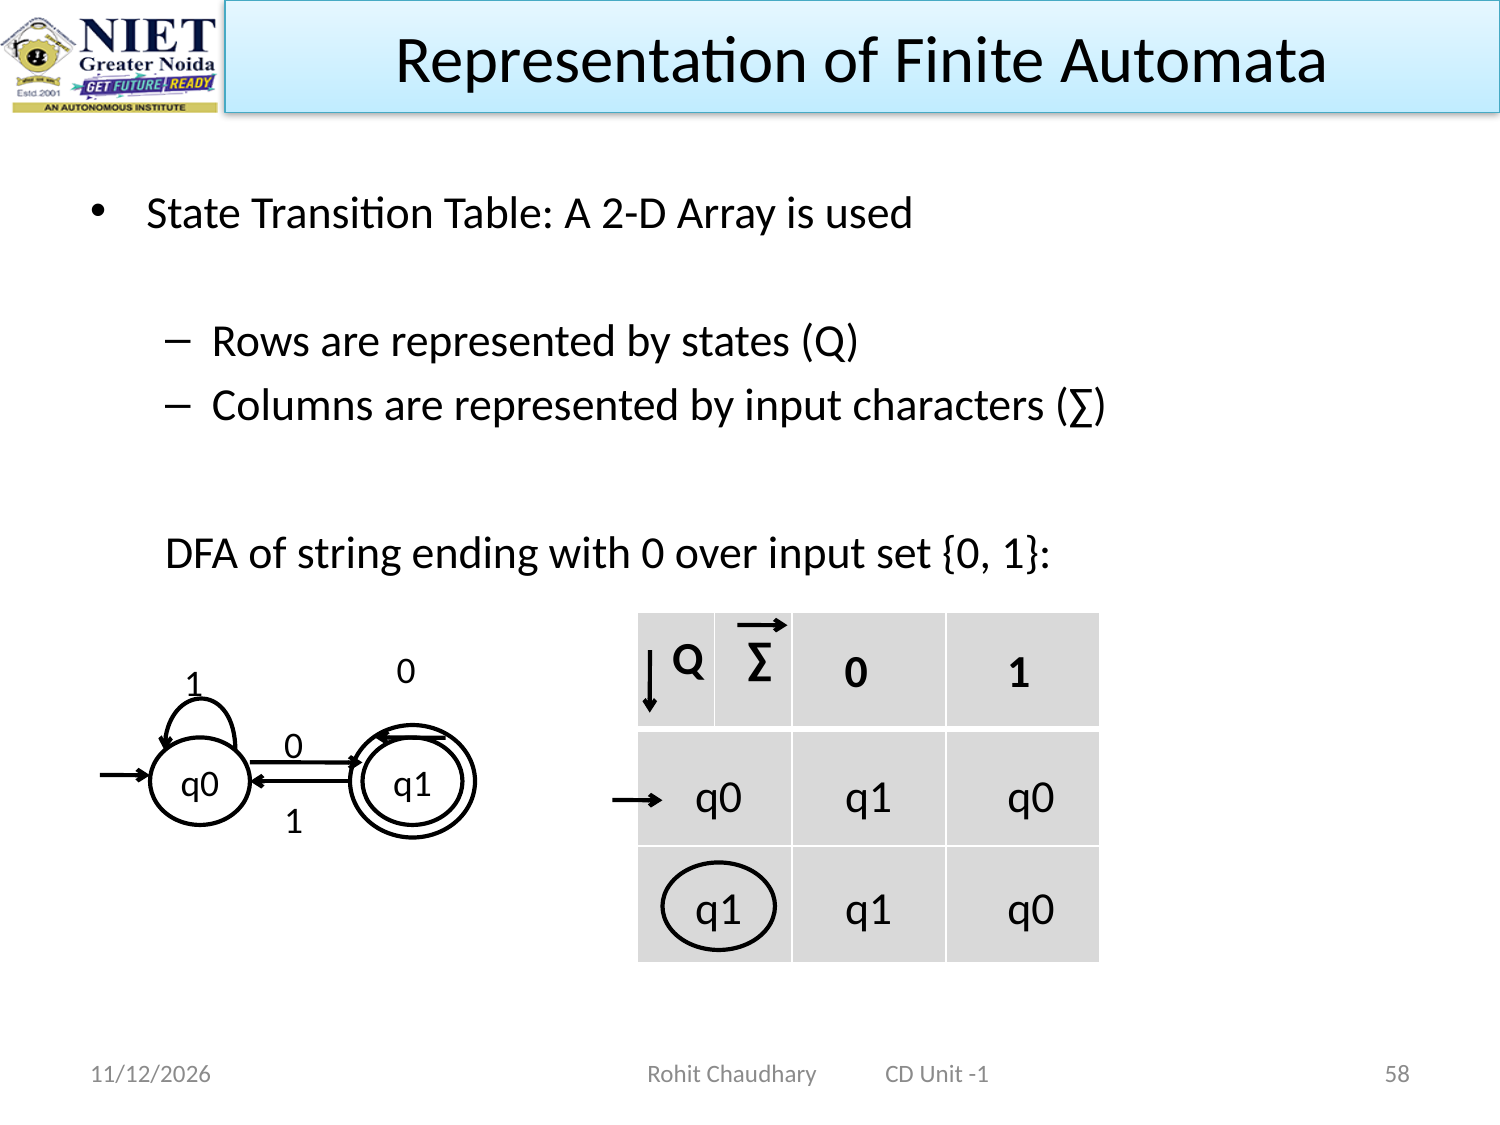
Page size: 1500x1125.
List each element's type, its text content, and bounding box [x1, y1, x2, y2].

text_box q0 [972, 860, 1090, 953]
text_box 0 [797, 622, 915, 715]
text_box 1 [160, 660, 227, 702]
table_cell [947, 847, 1099, 962]
table_cell [947, 732, 1099, 845]
text_box q0 [660, 747, 778, 840]
footer Rohit Chaudhary CD Unit -1 [362, 1042, 1074, 1103]
picture [0, 16, 218, 113]
text_box q1 [810, 860, 928, 953]
text_box q0 [148, 735, 252, 828]
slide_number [75, 1042, 362, 1103]
table_cell [793, 732, 945, 845]
text_box Q [647, 610, 703, 703]
table_cell [638, 732, 791, 845]
text_box ∑ [722, 610, 778, 703]
text_box Representation of Finite Automata [224, 0, 1500, 113]
text_box 0 [373, 648, 439, 690]
text_box 0 [260, 723, 327, 760]
text_box q0 [972, 747, 1090, 840]
table_header [715, 613, 791, 726]
table_header [793, 613, 945, 726]
text_box q1 [810, 747, 928, 840]
text_box [348, 722, 478, 840]
text_box q1 [660, 860, 778, 953]
text_box 1 [260, 798, 327, 840]
table_header [638, 613, 714, 726]
table_cell [793, 847, 945, 962]
text_box 1 [960, 622, 1078, 715]
table_header [947, 613, 1099, 726]
slide_number 58 [1074, 1042, 1425, 1103]
list State Transition Table: A 2-D Array is used Rows are represented by states (Q) Columns are represented by input characters (∑) DFA of string ending with 0 over input set {0, 1}: [75, 174, 1425, 1005]
table_cell [638, 847, 791, 962]
